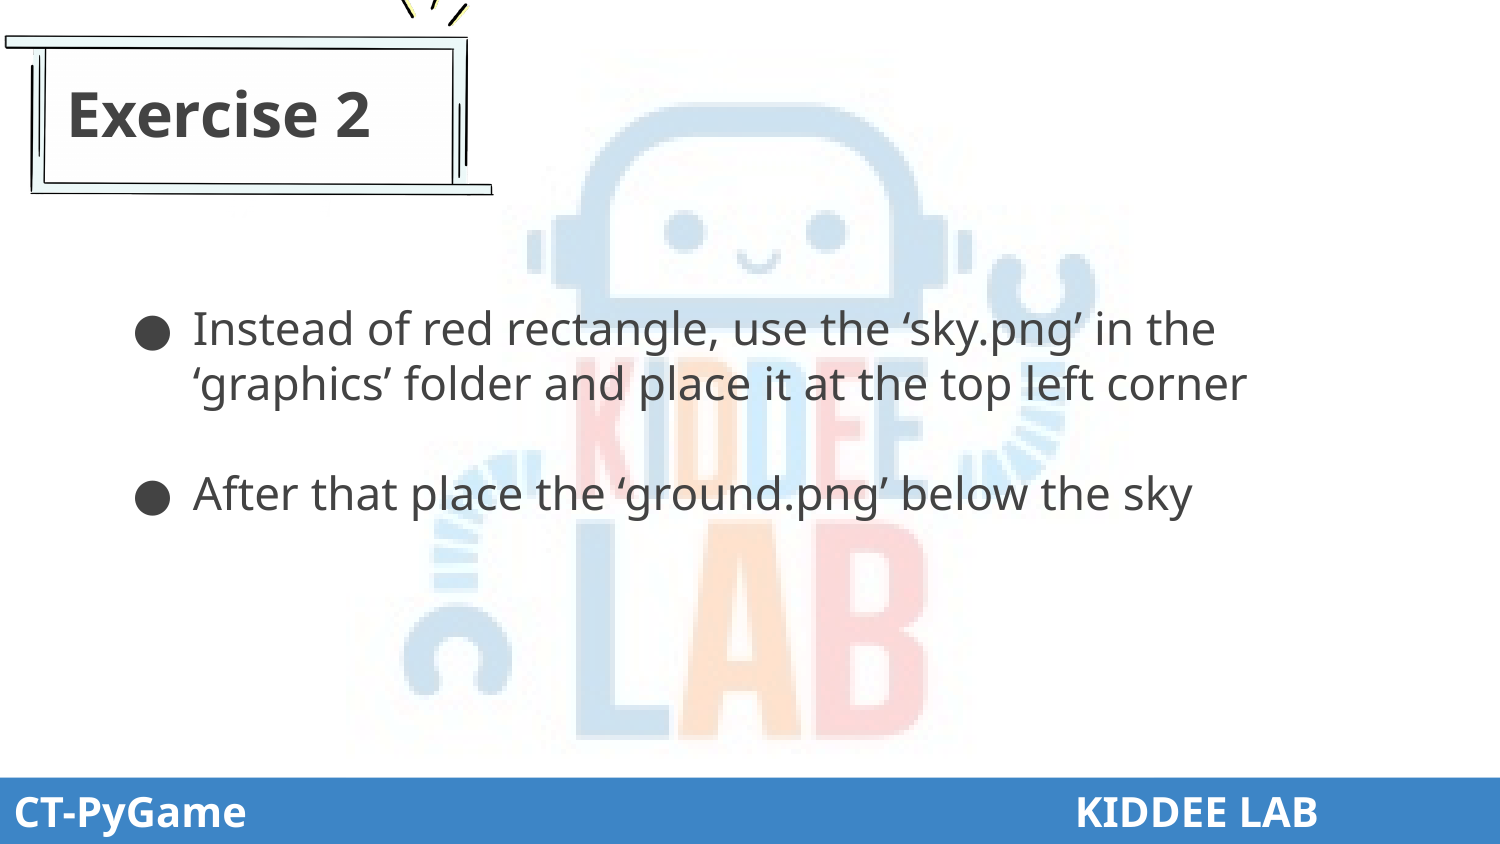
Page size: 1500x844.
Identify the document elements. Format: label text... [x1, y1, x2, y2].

picture [0, 0, 502, 312]
text_box Instead of red rectangle, use the ‘sky.png’ in the ‘graphics’ folder and place it at the top left corner After that place the ‘ground.png’ below the sky [102, 284, 1397, 535]
title Exercise 2 [505, 60, 1449, 155]
